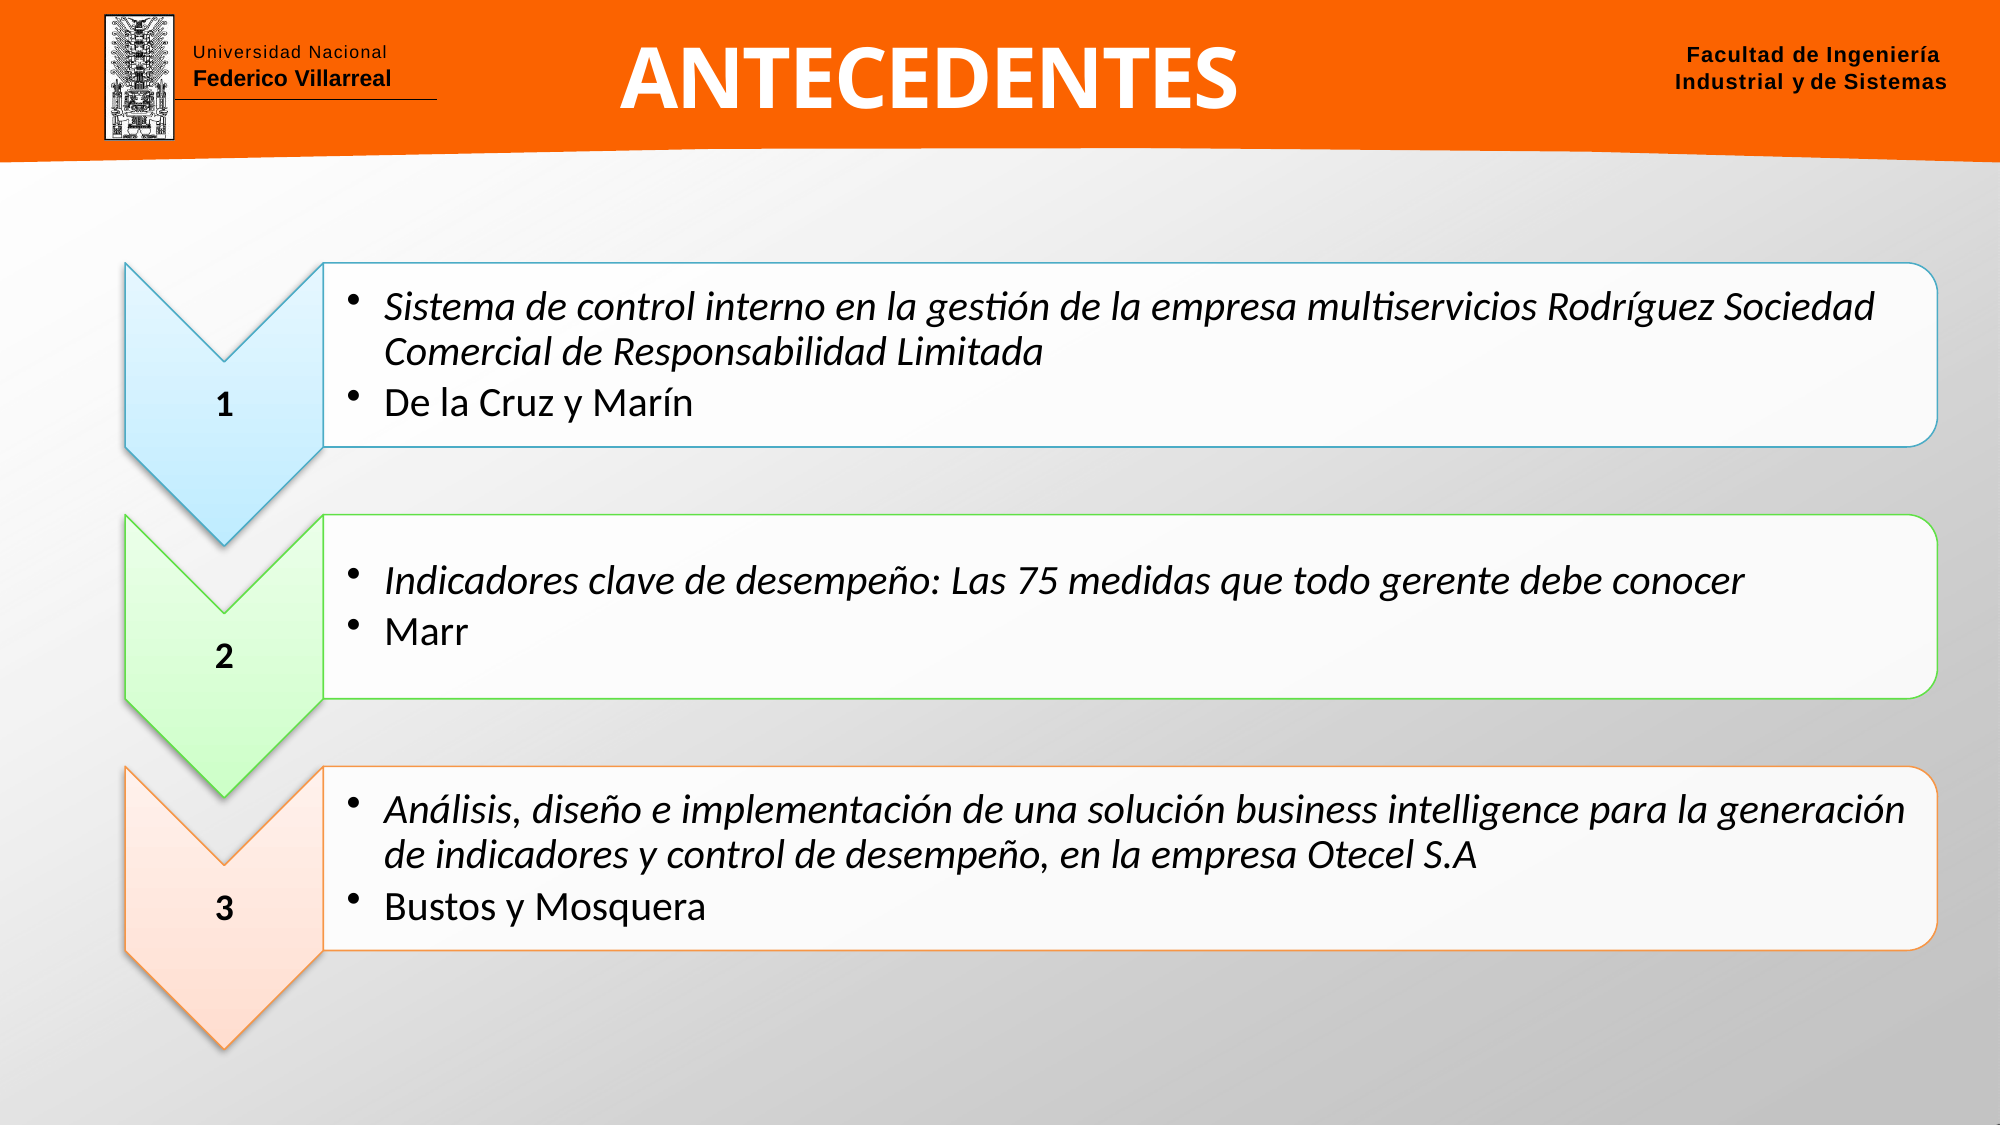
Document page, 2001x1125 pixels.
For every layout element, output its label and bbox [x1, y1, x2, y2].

text_box [124, 262, 1938, 1051]
text_box [0, 0, 2000, 163]
picture [0, 163, 2000, 1125]
